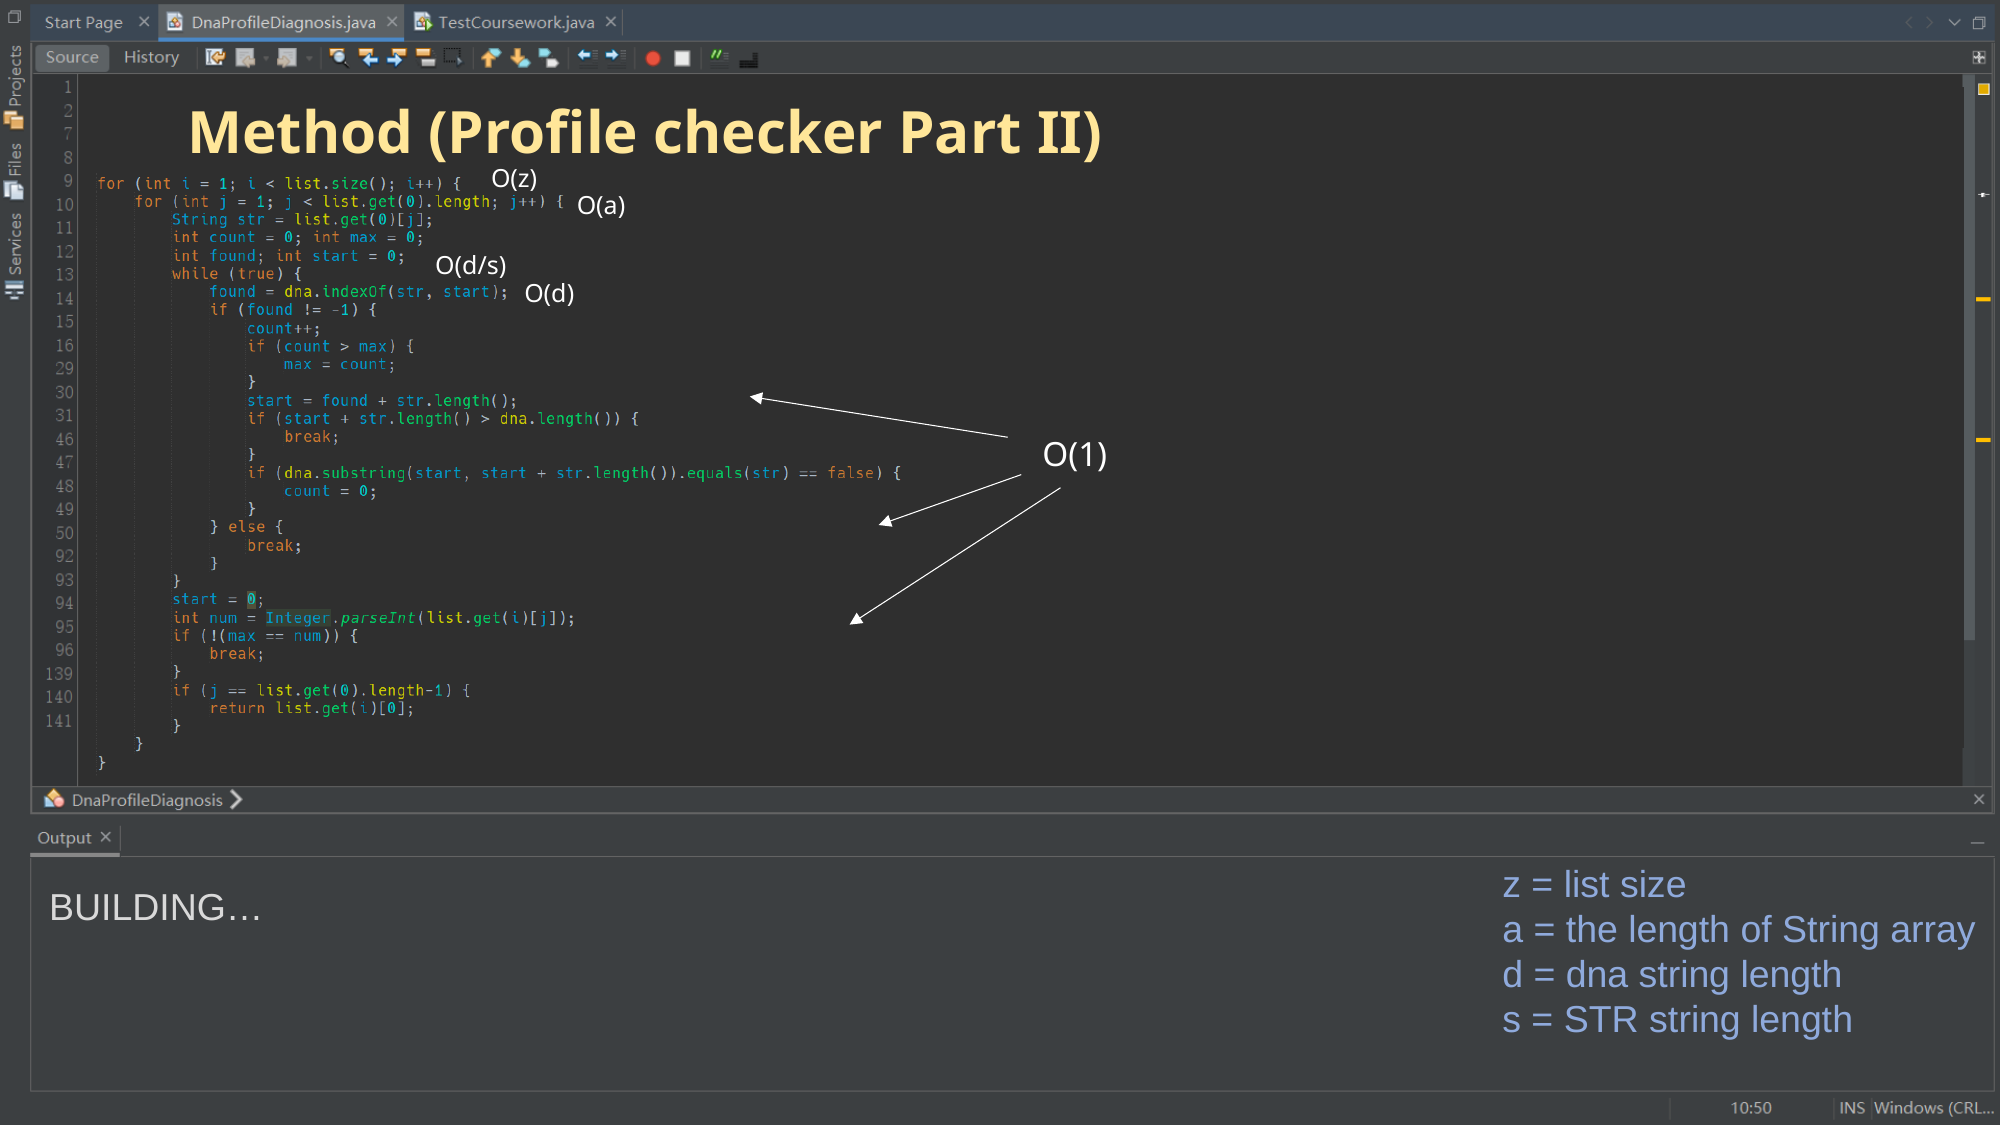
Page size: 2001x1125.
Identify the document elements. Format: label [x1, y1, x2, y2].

text_box [749, 396, 1008, 438]
text_box [849, 487, 1061, 625]
picture [0, 0, 2000, 1125]
text_box [878, 474, 1022, 487]
